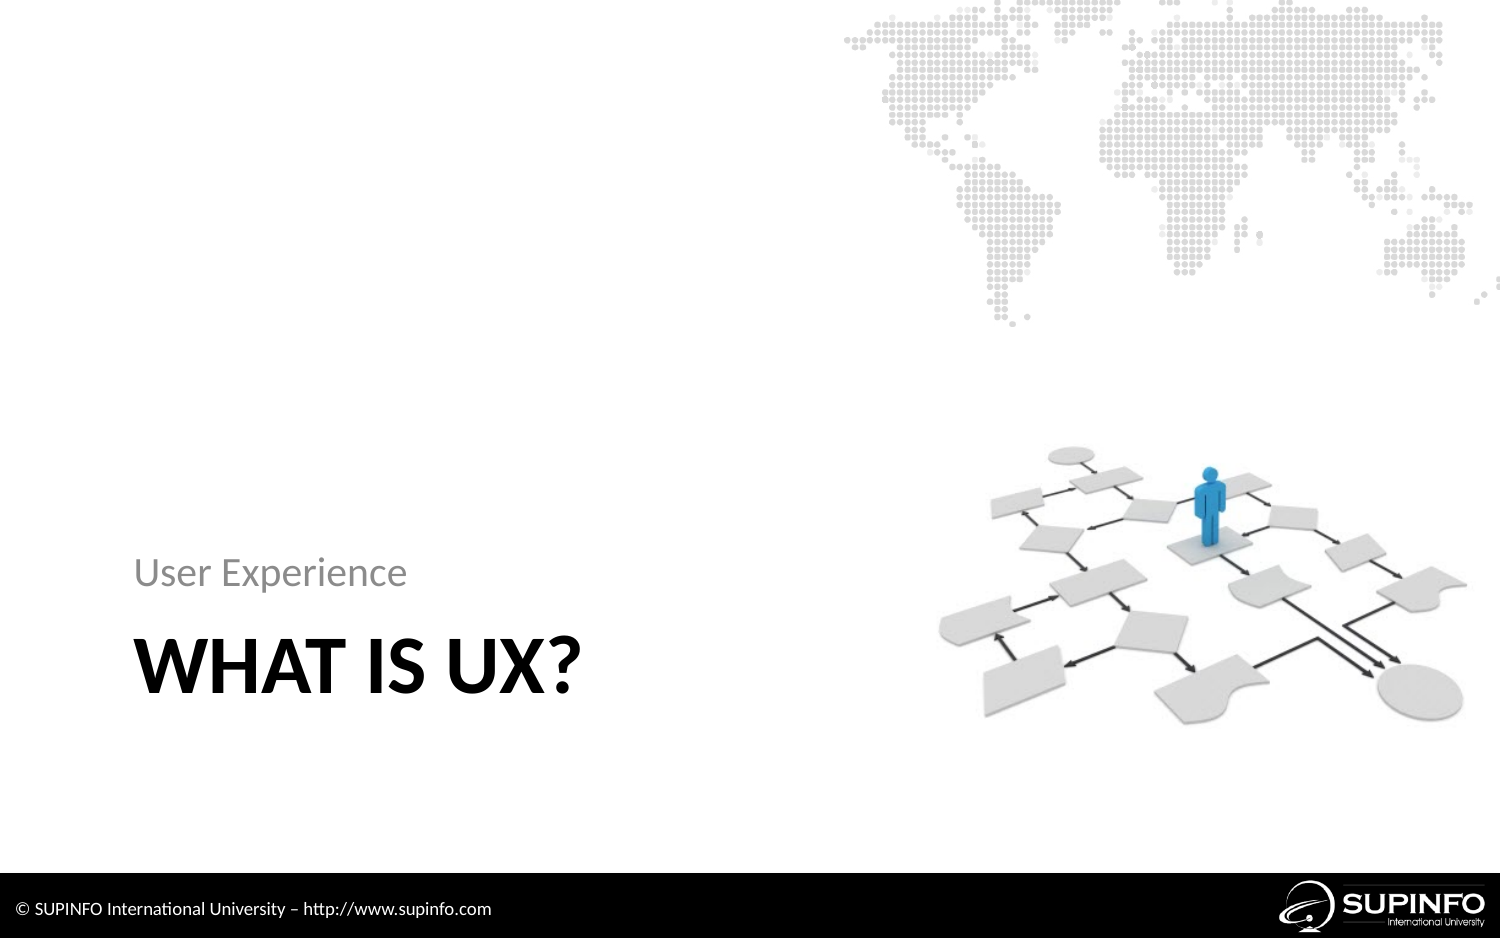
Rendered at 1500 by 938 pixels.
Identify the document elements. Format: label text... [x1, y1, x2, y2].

list User Experience [118, 397, 921, 603]
picture [926, 385, 1483, 805]
picture [844, 0, 1500, 327]
picture [1269, 870, 1494, 938]
title What IS uX? [118, 603, 921, 789]
